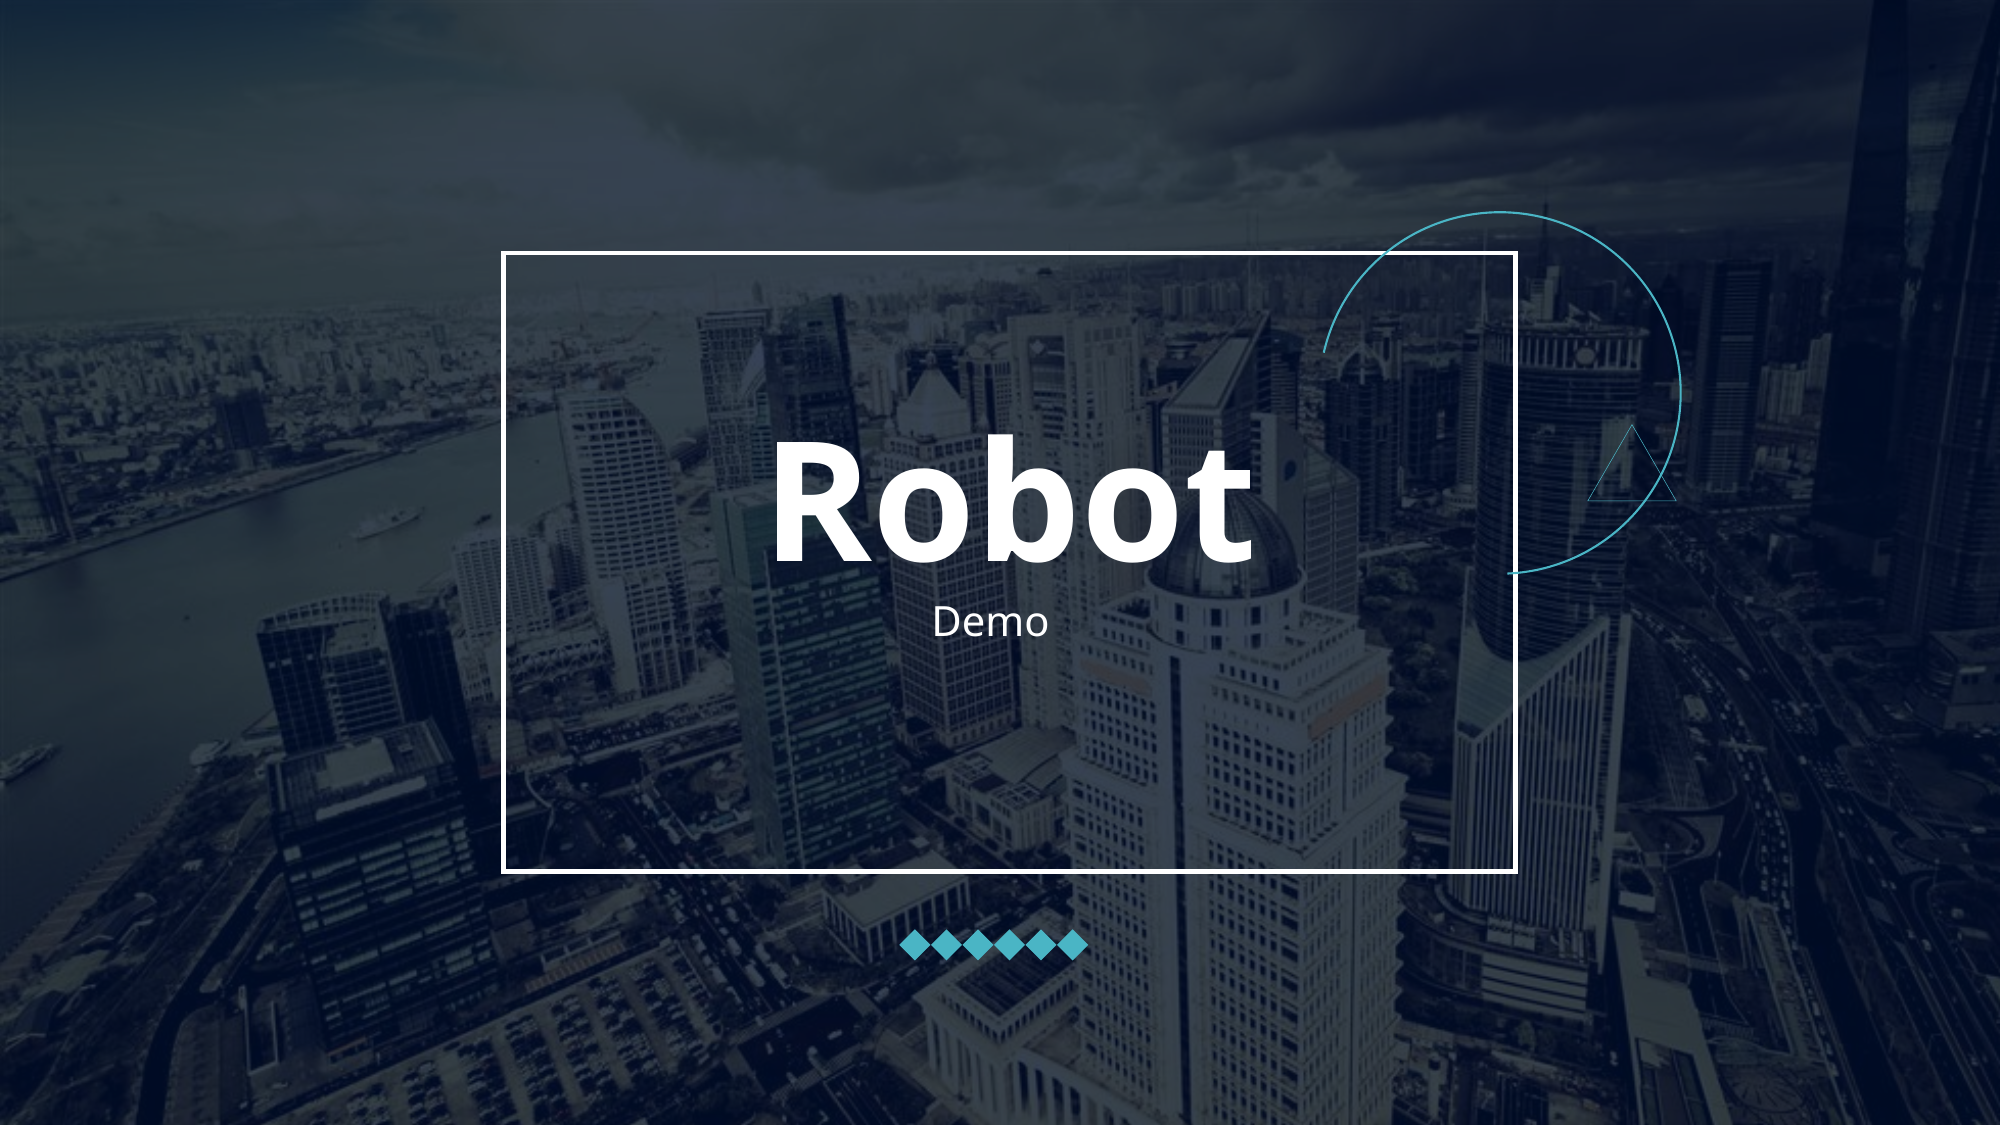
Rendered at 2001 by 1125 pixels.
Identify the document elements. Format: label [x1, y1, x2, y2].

picture [0, 0, 2000, 1125]
text_box [903, 933, 1084, 956]
